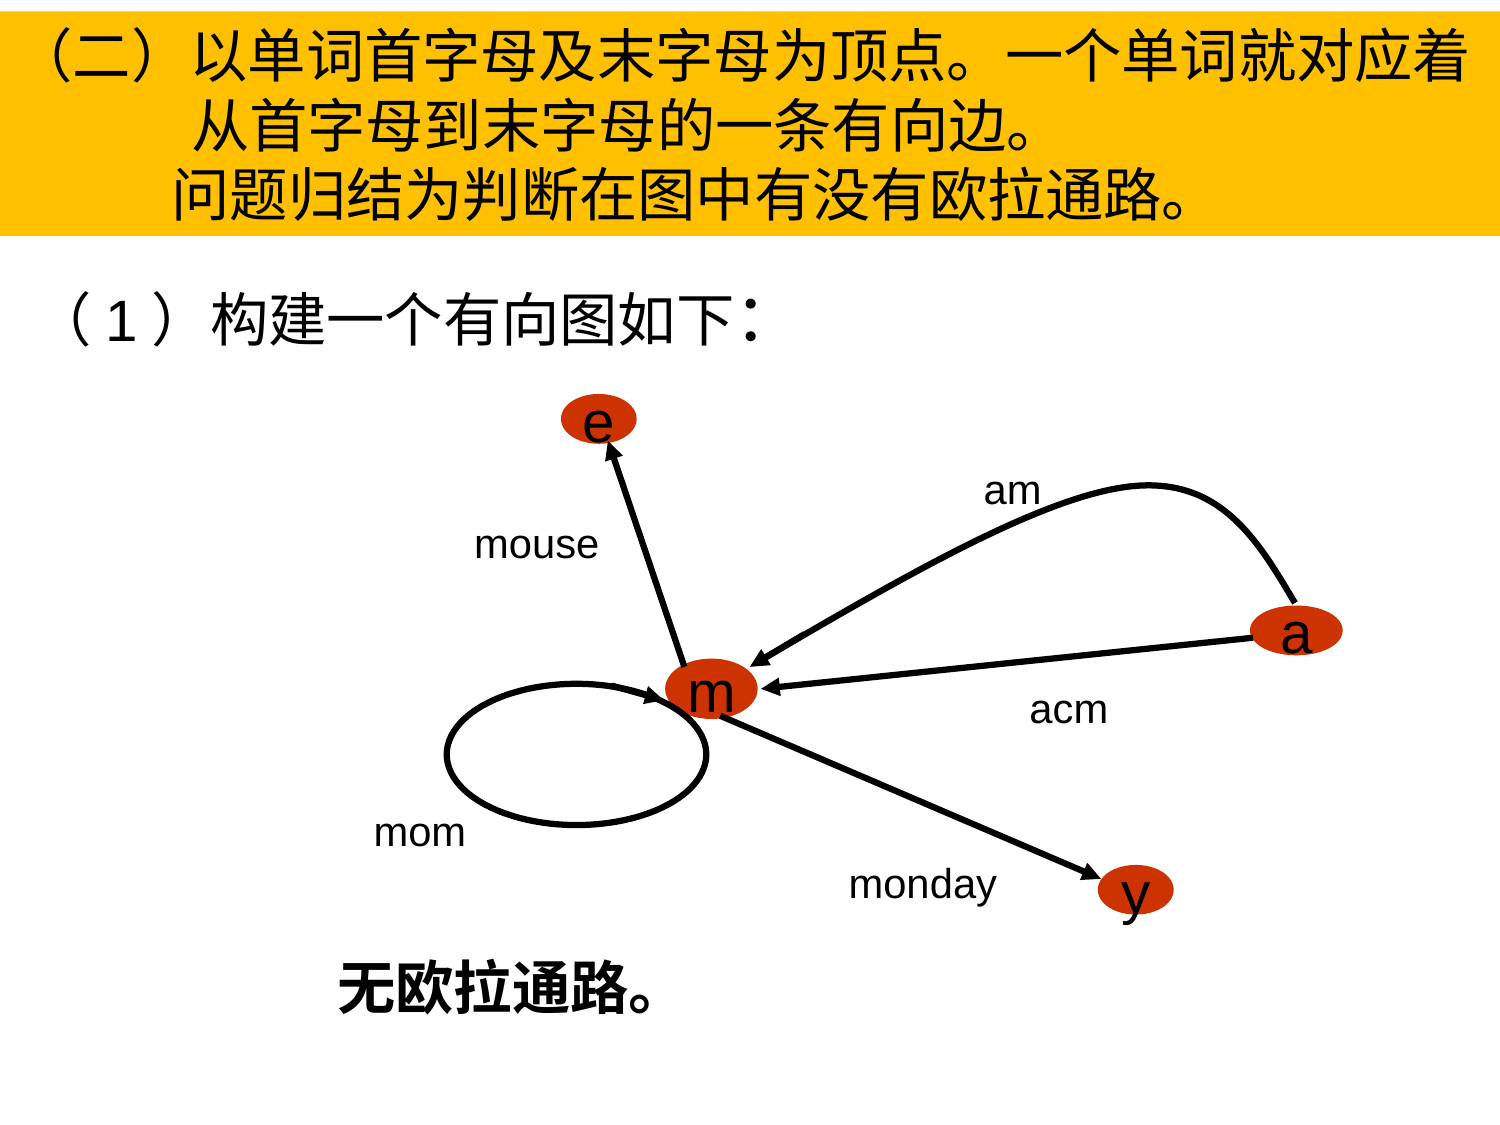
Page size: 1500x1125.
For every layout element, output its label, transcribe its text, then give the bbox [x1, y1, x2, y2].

text_box （1）构建一个有向图如下： [18, 267, 816, 362]
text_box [359, 396, 1340, 912]
text_box 无欧拉通路。 [322, 943, 702, 1029]
text_box （二）以单词首字母及末字母为顶点。一个单词就对应着从首字母到末字母的一条有向边。 问题归结为判断在图中有没有欧拉通路。 [0, 11, 1500, 236]
